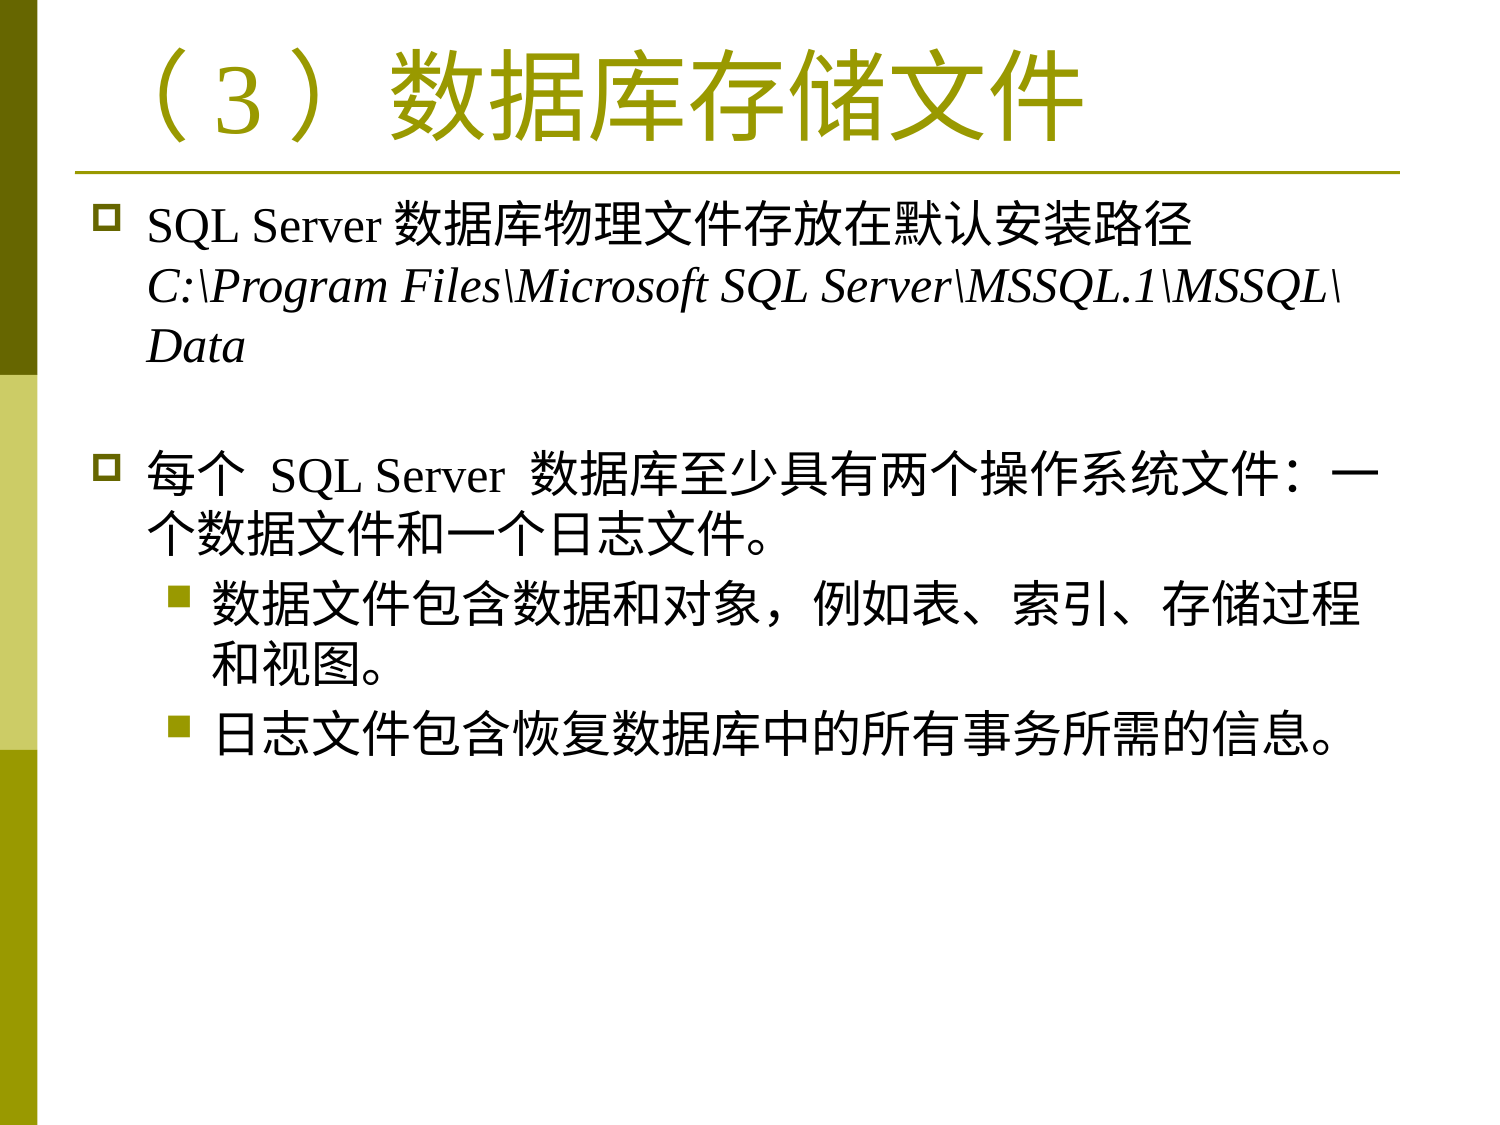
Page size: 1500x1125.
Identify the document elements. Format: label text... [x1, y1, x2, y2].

list SQL Server数据库物理文件存放在默认安装路径 C:\Program Files\Microsoft SQL Server\MSSQL.1\MSSQL\ Data 每个 SQL Server 数据库至少具有两个操作系统文件：一个数据文件和一个日志文件。 数据文件包含数据和对象，例如表、索引、存储过程和视图。 日志文件包含恢复数据库中的所有事务所需的信息。 [75, 184, 1425, 1071]
title （3）数据库存储文件 [75, 45, 1425, 161]
